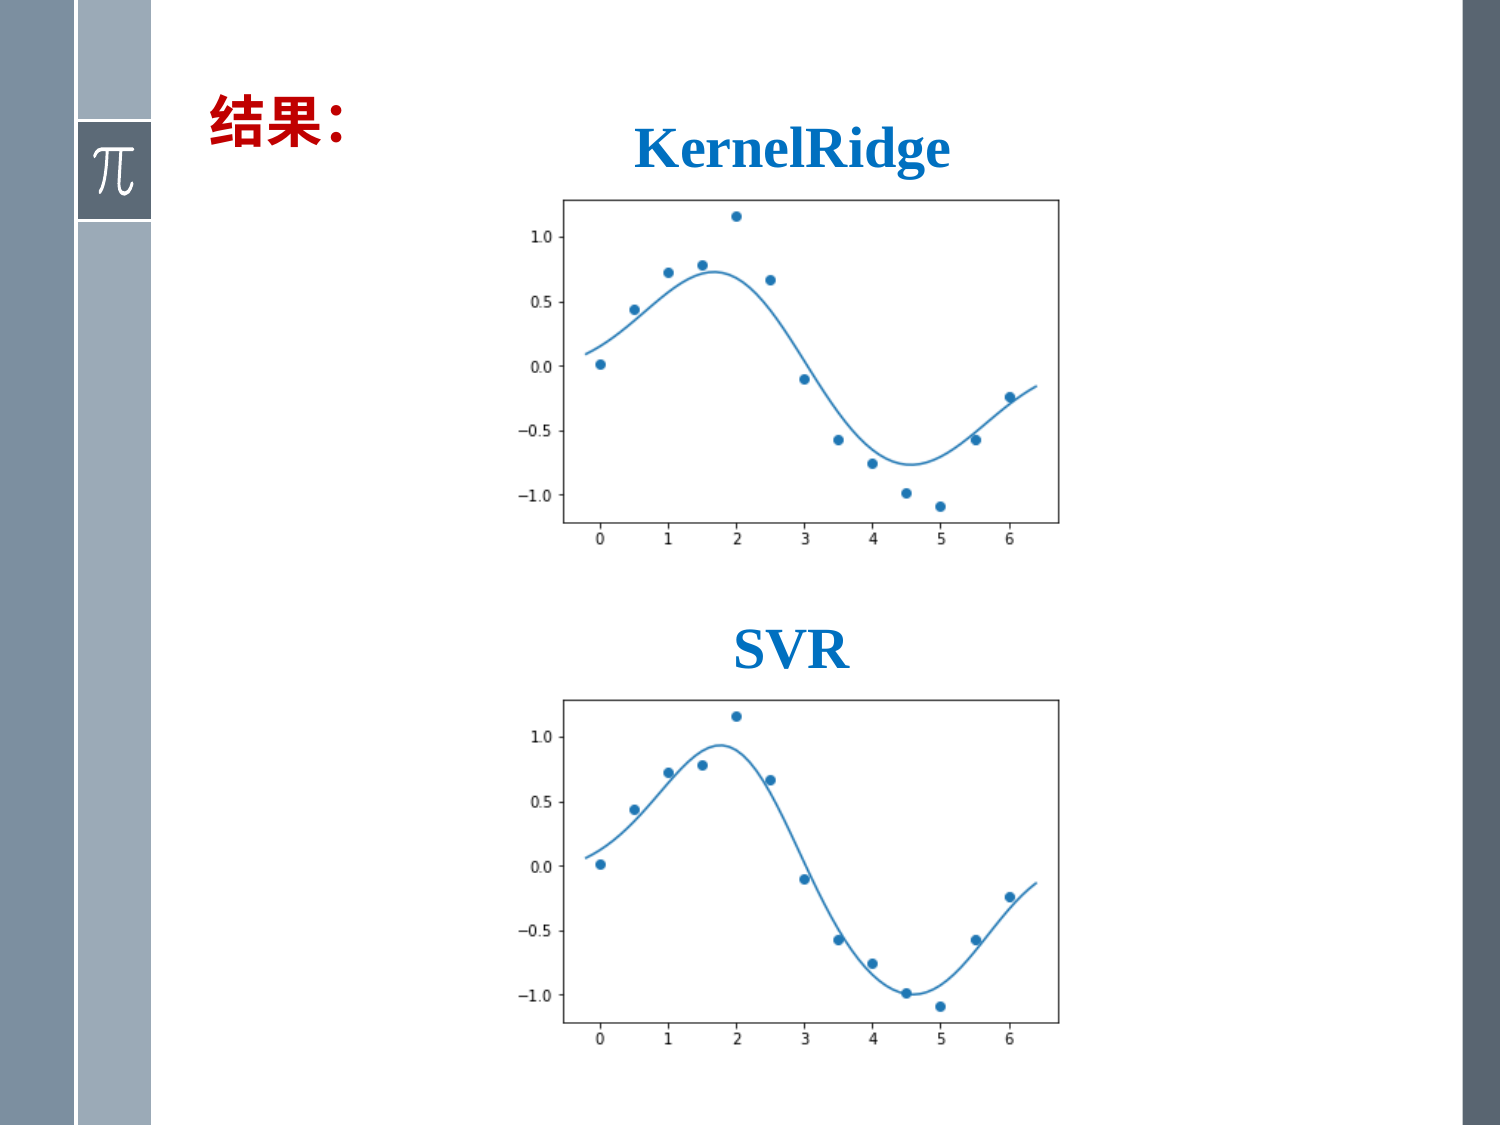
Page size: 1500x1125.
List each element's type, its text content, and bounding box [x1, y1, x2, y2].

title 结果： [194, 54, 1399, 163]
picture [507, 685, 1073, 1058]
picture [507, 185, 1073, 558]
text_box KernelRidge [620, 101, 1010, 185]
text_box SVR [596, 602, 987, 685]
